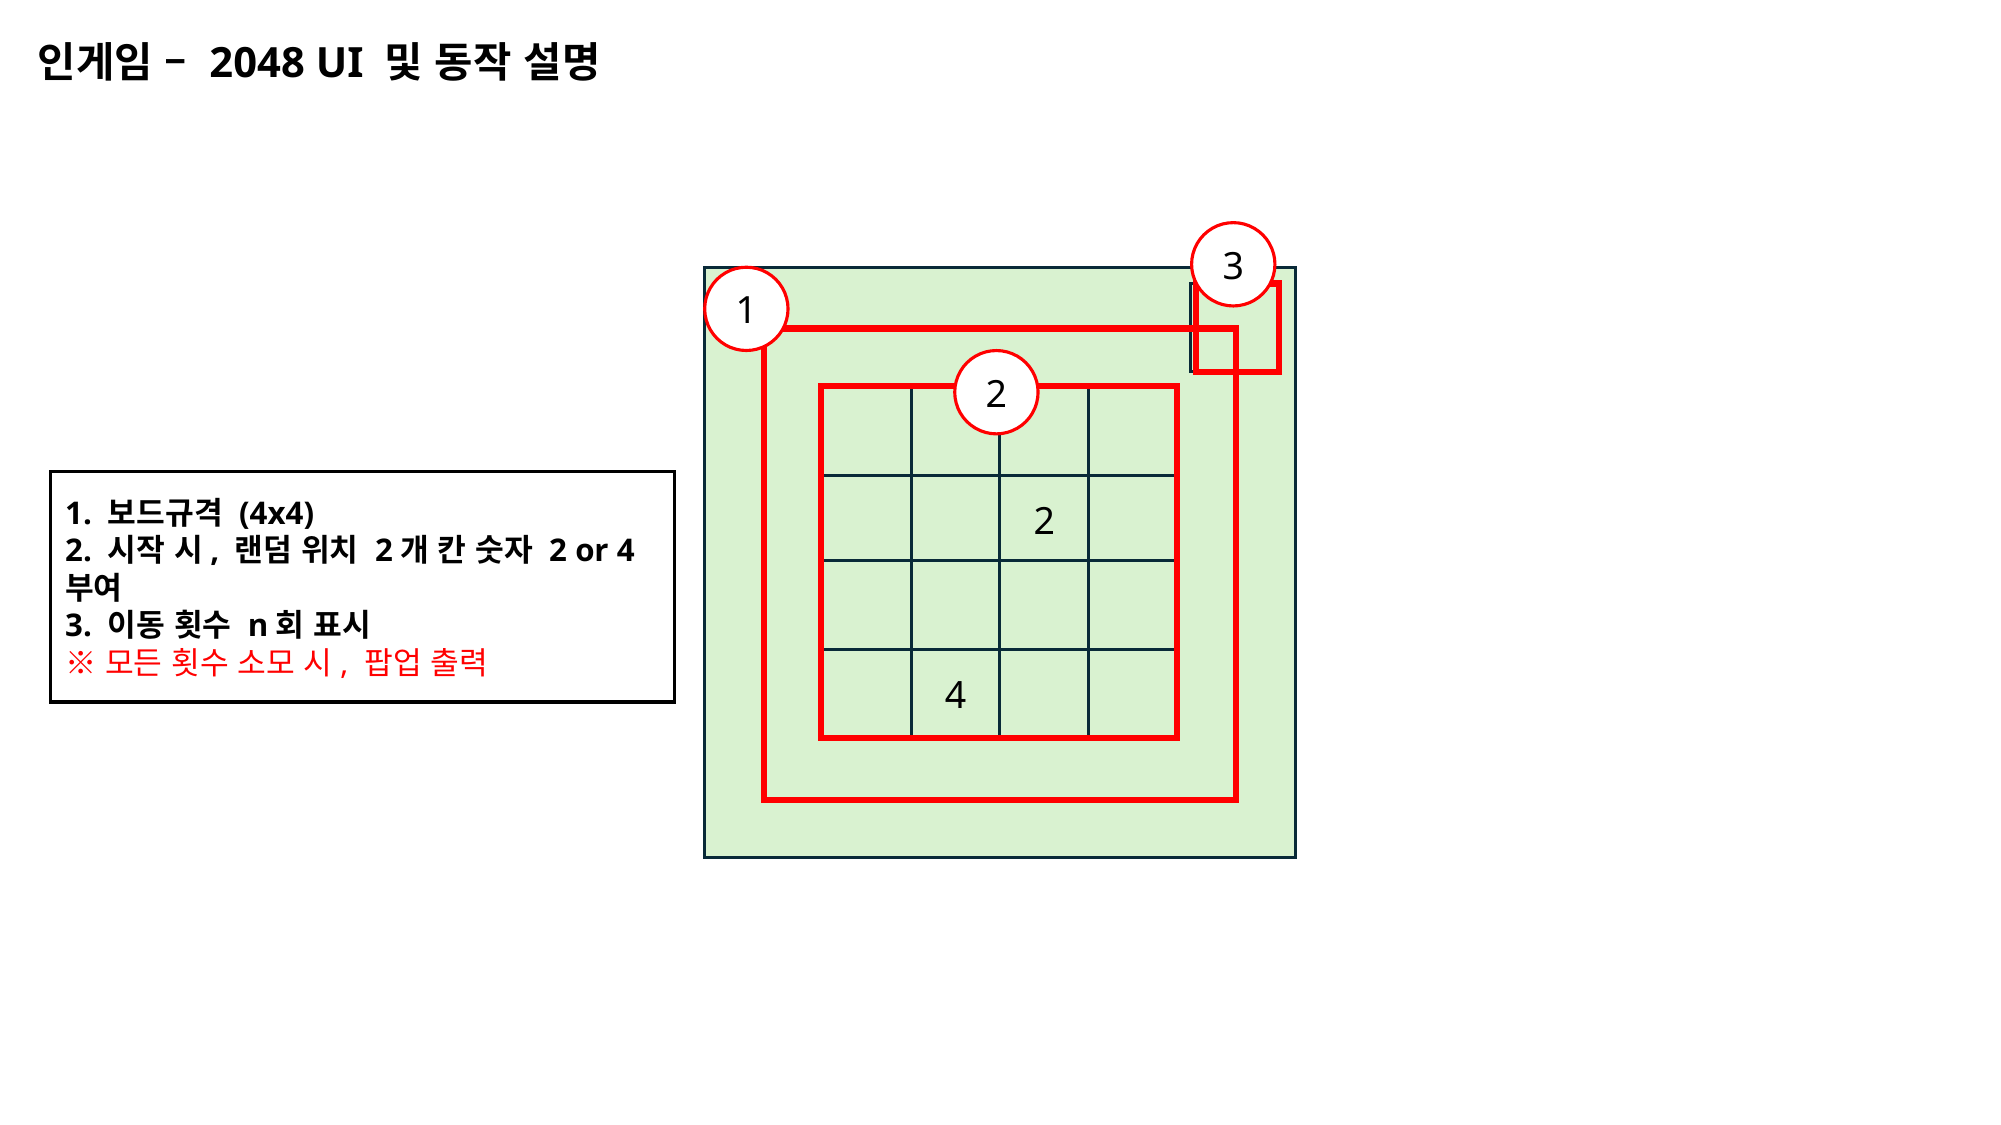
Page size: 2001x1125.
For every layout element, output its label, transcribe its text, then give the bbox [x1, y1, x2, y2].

text_box 1. 보드규격 (4x4) 2. 시작 시, 랜덤 위치 2개 칸 숫자 2 or 4 부여 3. 이동 횟수 n회 표시 ※ 모든 횟수 소모 시, 팝업 출력 [49, 470, 676, 704]
text_box 인게임 – 2048 UI 및 동작 설명 [22, 24, 649, 97]
text_box 1 [703, 265, 790, 353]
text_box 3 [1190, 221, 1277, 308]
text_box [1194, 282, 1281, 373]
text_box 2 [953, 348, 1040, 436]
text_box [819, 385, 1179, 739]
text_box [703, 266, 1297, 859]
text_box [763, 327, 1237, 801]
text_box [1189, 282, 1194, 327]
